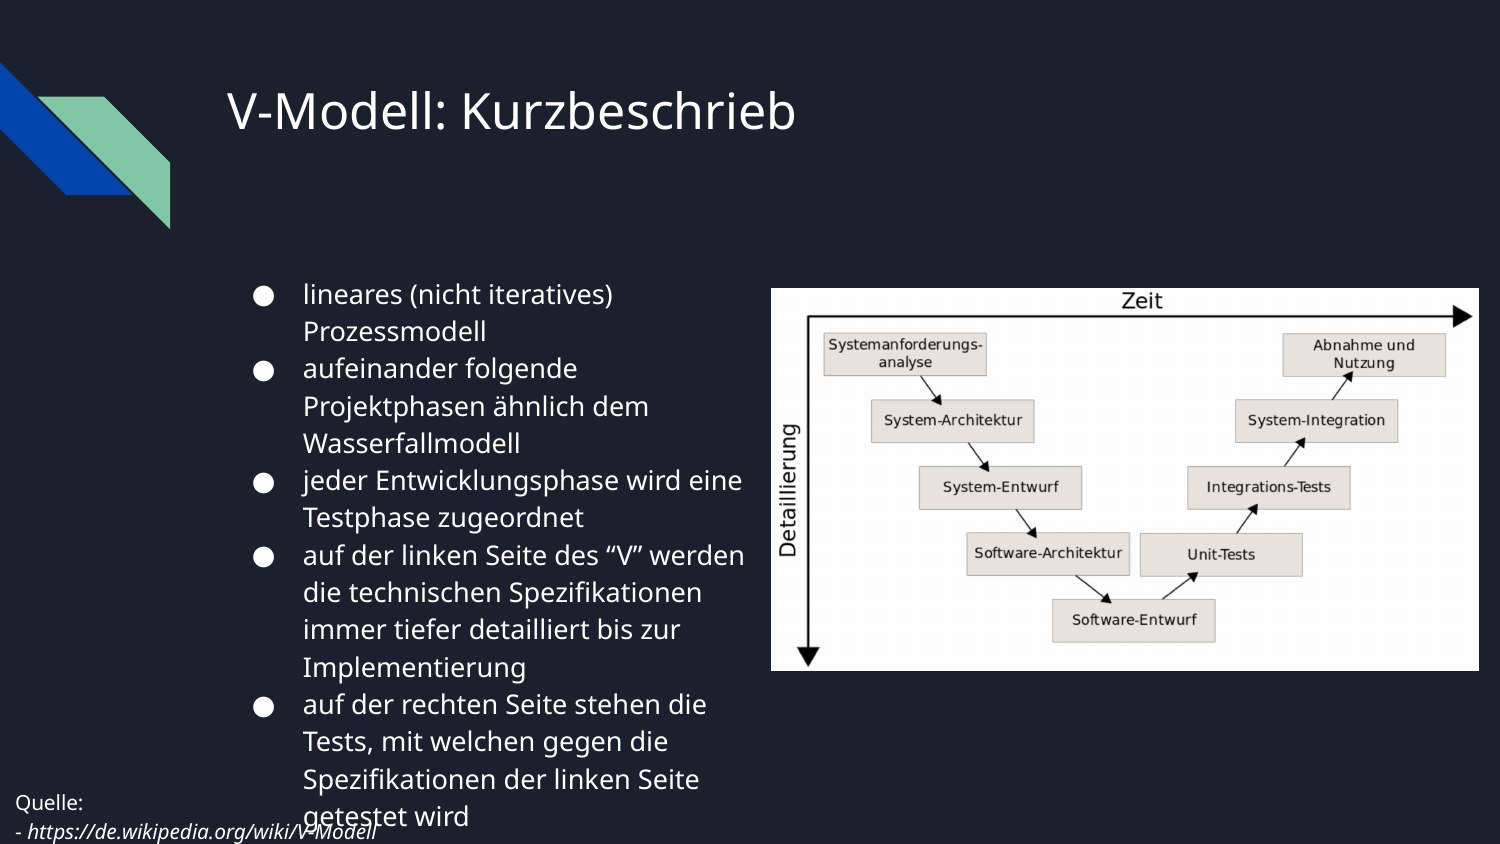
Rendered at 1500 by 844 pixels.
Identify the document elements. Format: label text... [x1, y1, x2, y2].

list Quelle: - https://de.wikipedia.org/wiki/V-Modell [0, 771, 1478, 844]
title V-Modell: Kurzbeschrieb [212, 64, 1368, 215]
list lineares (nicht iteratives) Prozessmodell aufeinander folgende Projektphasen ähnlich dem Wasserfallmodell jeder Entwicklungsphase wird eine Testphase zugeordnet auf der linken Seite des “V” werden die technischen Spezifikationen immer tiefer detailliert bis zur Implementierung auf der rechten Seite stehen die Tests, mit welchen gegen die Spezifikationen der linken Seite getestet wird [212, 257, 772, 735]
picture [770, 287, 1479, 671]
